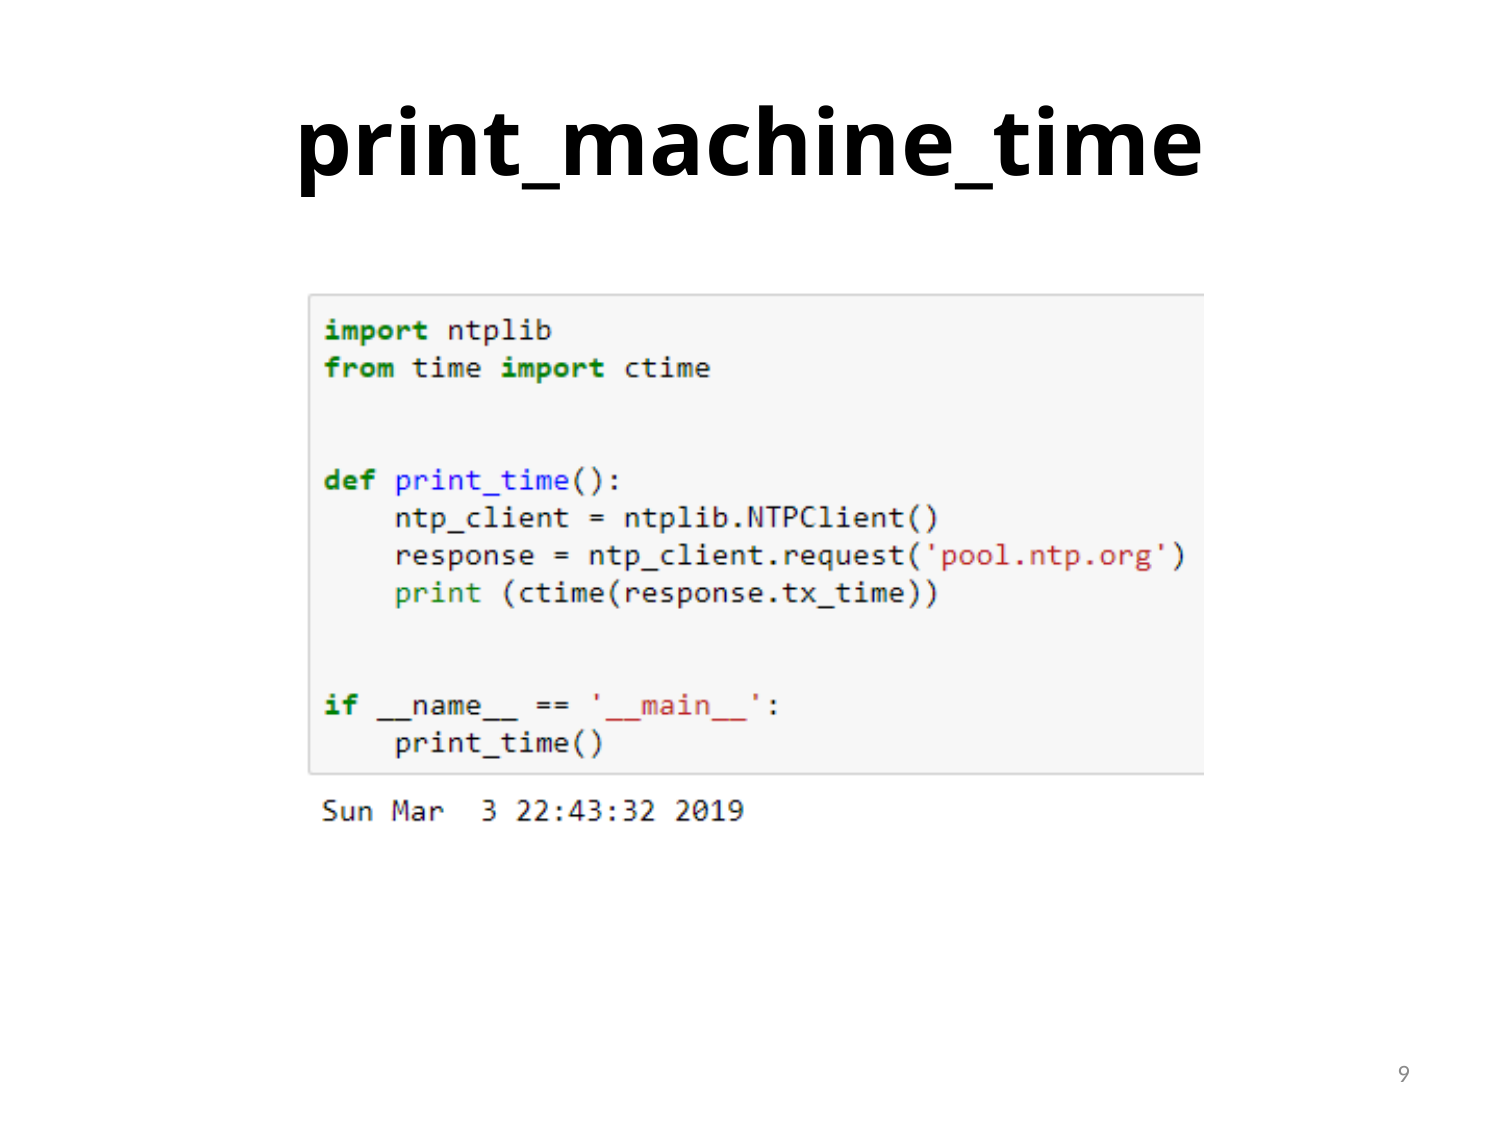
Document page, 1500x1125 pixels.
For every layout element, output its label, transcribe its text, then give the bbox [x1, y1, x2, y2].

picture [296, 286, 1204, 839]
slide_number 9 [1074, 1042, 1425, 1103]
title print_machine_time [75, 45, 1425, 233]
